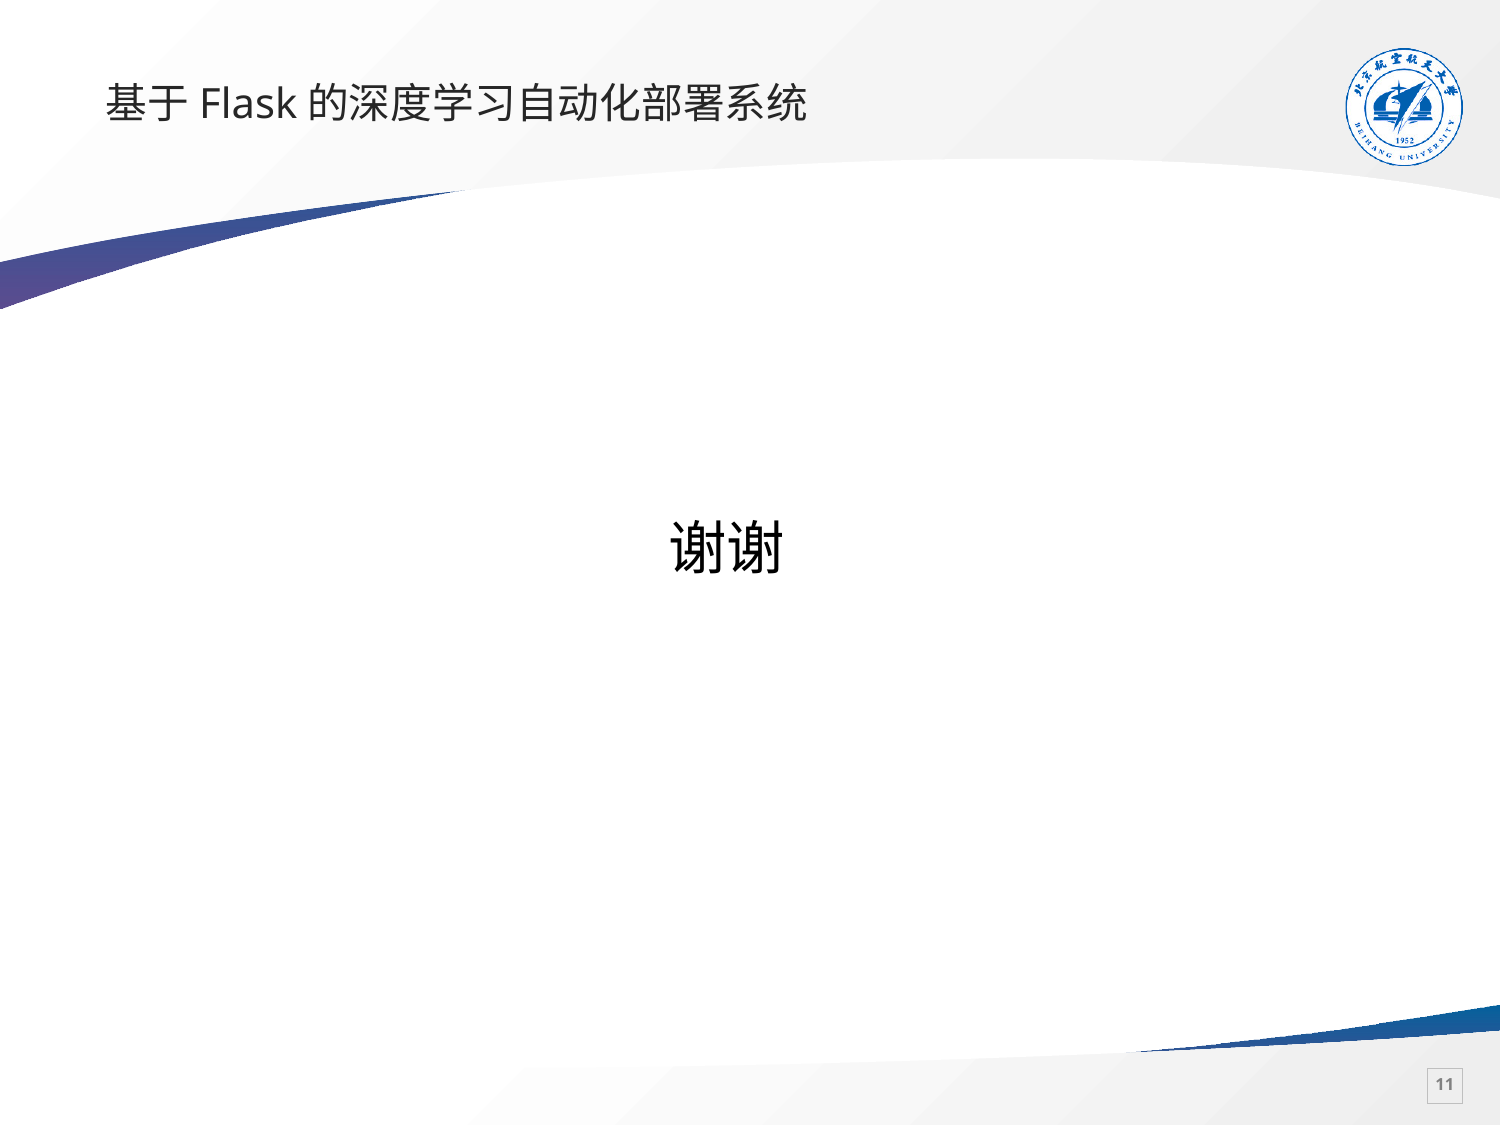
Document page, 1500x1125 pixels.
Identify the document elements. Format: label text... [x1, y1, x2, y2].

title 基于Flask的深度学习自动化部署系统 [93, 60, 1444, 149]
text_box 谢谢 [584, 503, 869, 589]
picture [1345, 48, 1468, 166]
